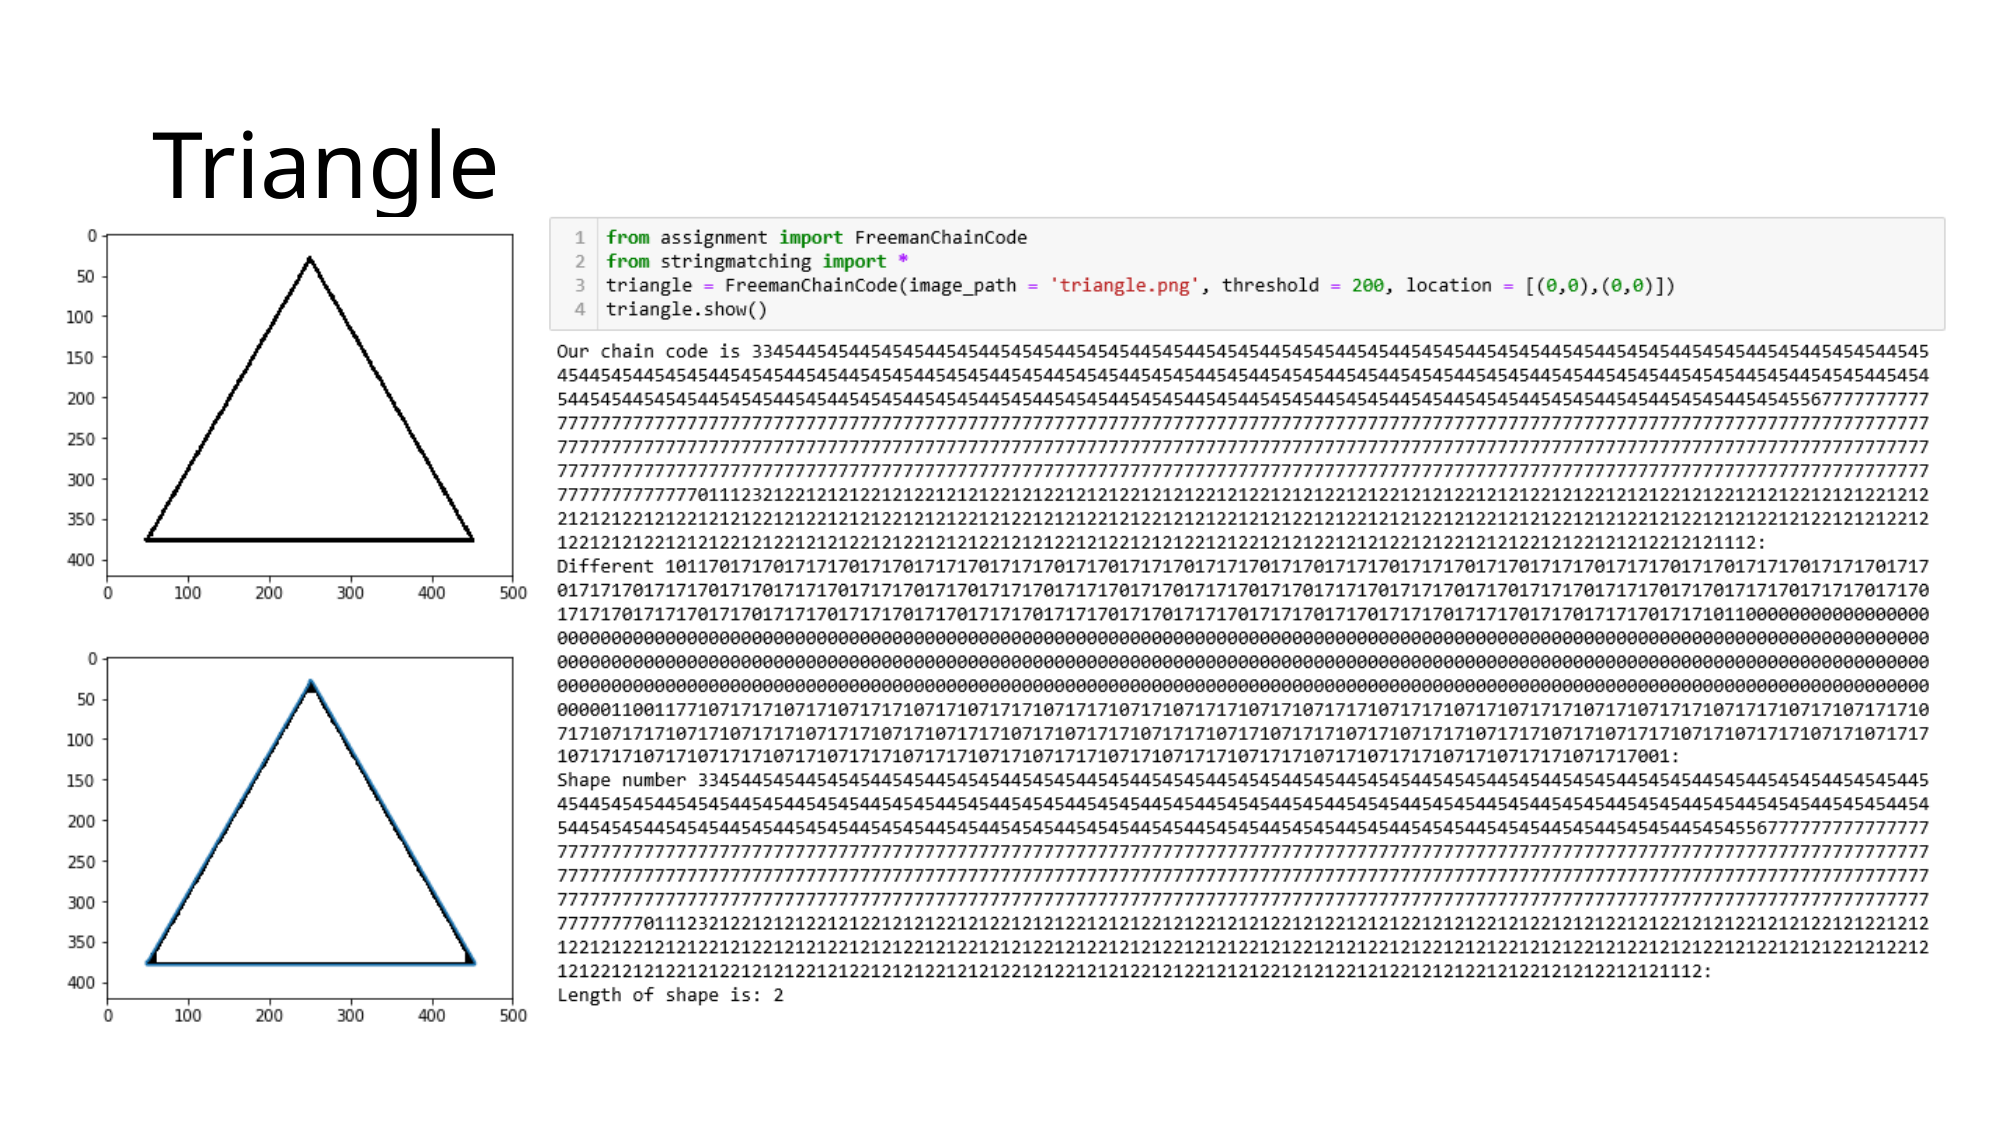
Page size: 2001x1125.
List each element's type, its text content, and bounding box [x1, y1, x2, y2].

picture [49, 213, 1950, 1036]
title Triangle [137, 59, 1863, 217]
